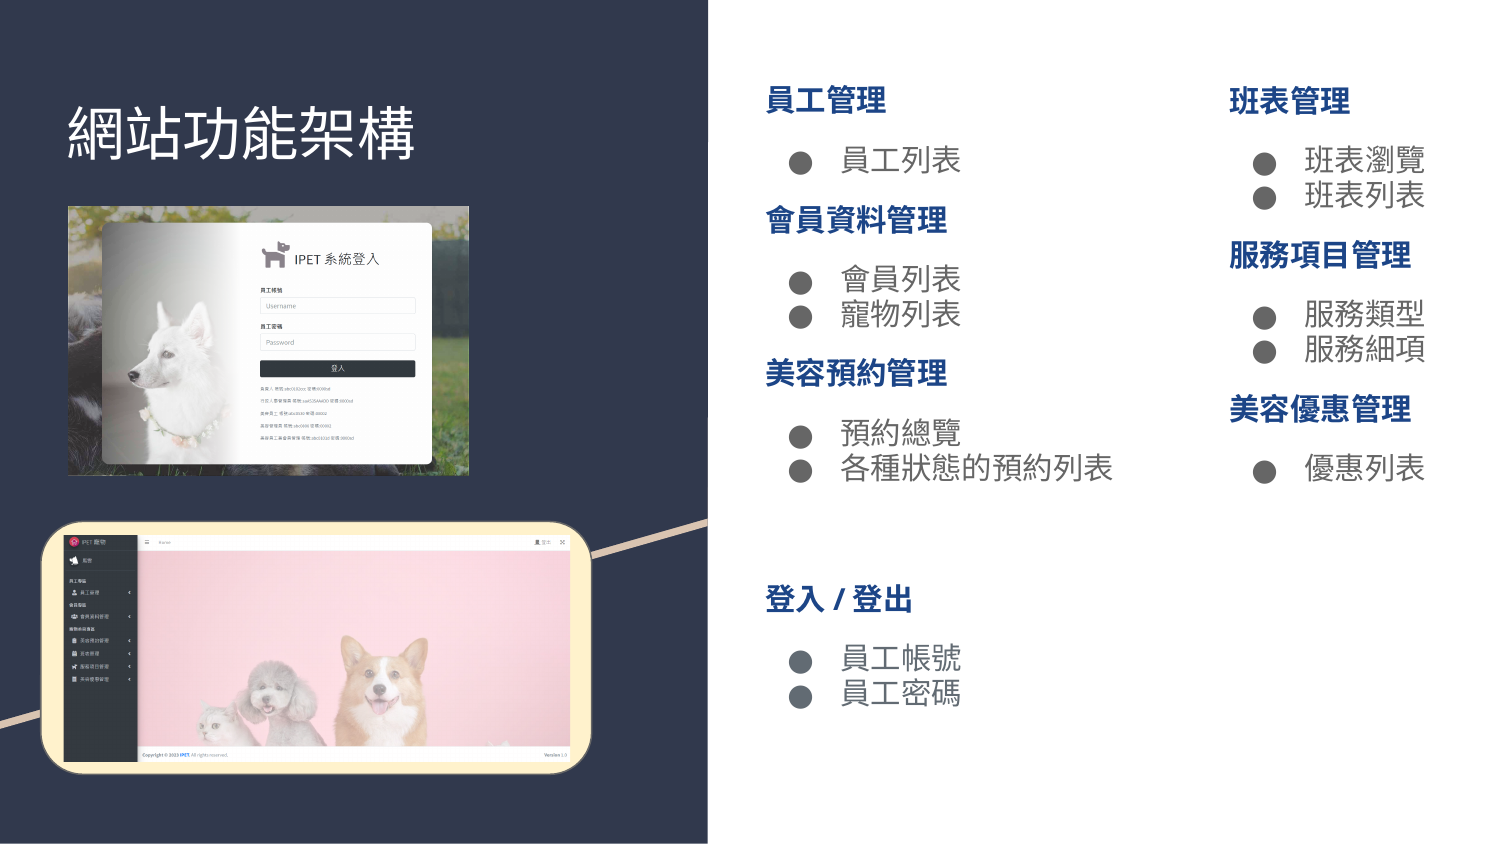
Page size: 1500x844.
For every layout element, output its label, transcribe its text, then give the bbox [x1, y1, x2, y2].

text_box 登入/登出 員工帳號 員工密碼 [749, 567, 1019, 727]
text_box 班表管理 班表瀏覽 班表列表 服務項目管理 服務類型 服務細項 美容優惠管理 優惠列表 [1214, 69, 1483, 502]
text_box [40, 521, 592, 775]
list 員工管理 員工列表 會員資料管理 會員列表 寵物列表 美容預約管理 預約總覽 各種狀態的預約列表 [750, 69, 1150, 544]
title 網站功能架構 [51, 82, 660, 494]
picture [68, 206, 469, 476]
